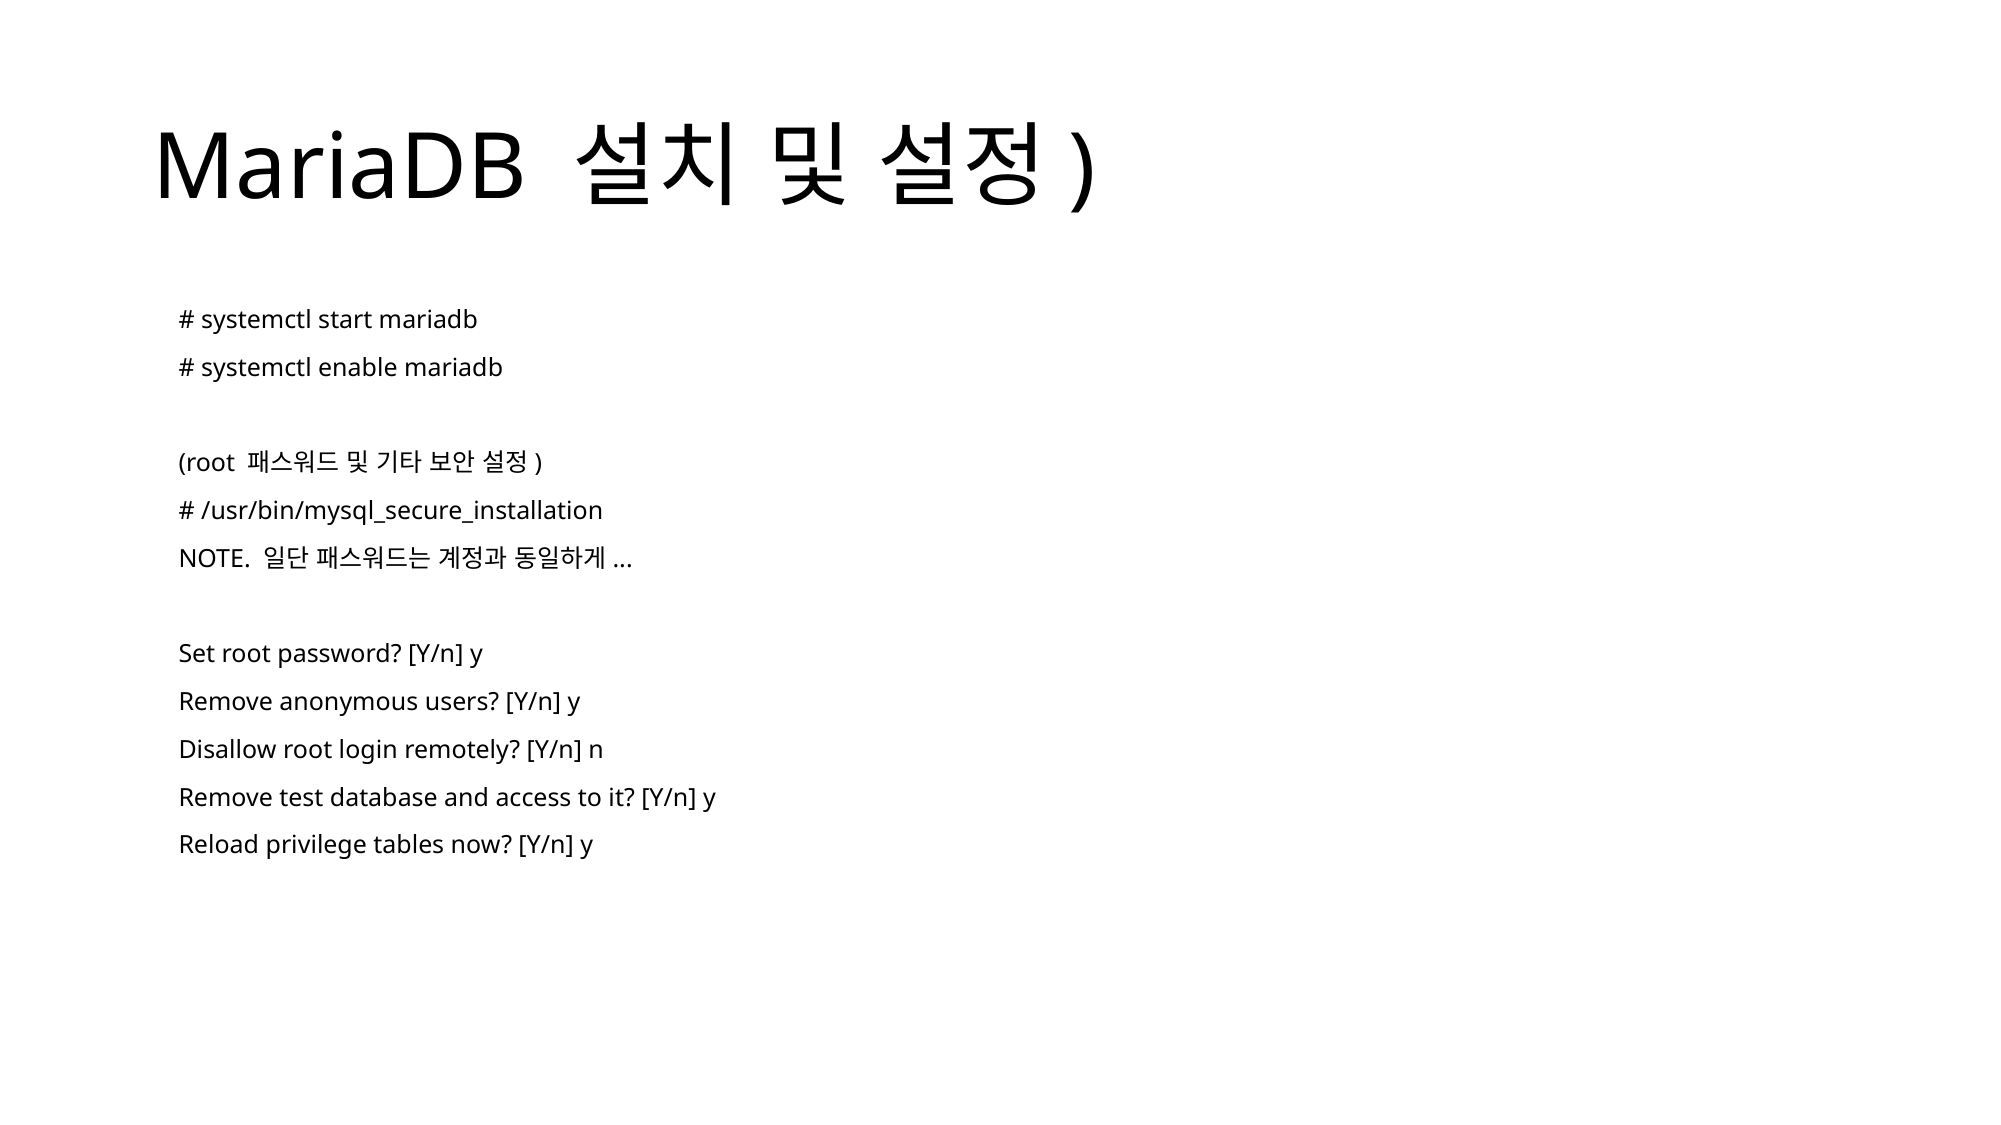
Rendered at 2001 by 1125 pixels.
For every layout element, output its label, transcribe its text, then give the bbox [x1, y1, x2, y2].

list # systemctl start mariadb # systemctl enable mariadb (root 패스워드 및 기타 보안 설정) # /usr/bin/mysql_secure_installation NOTE. 일단 패스워드는 계정과 동일하게... Set root password? [Y/n] y Remove anonymous users? [Y/n] y Disallow root login remotely? [Y/n] n Remove test database and access to it? [Y/n] y Reload privilege tables now? [Y/n] y [137, 299, 1863, 1014]
title MariaDB 설치 및 설정) [137, 59, 1863, 278]
